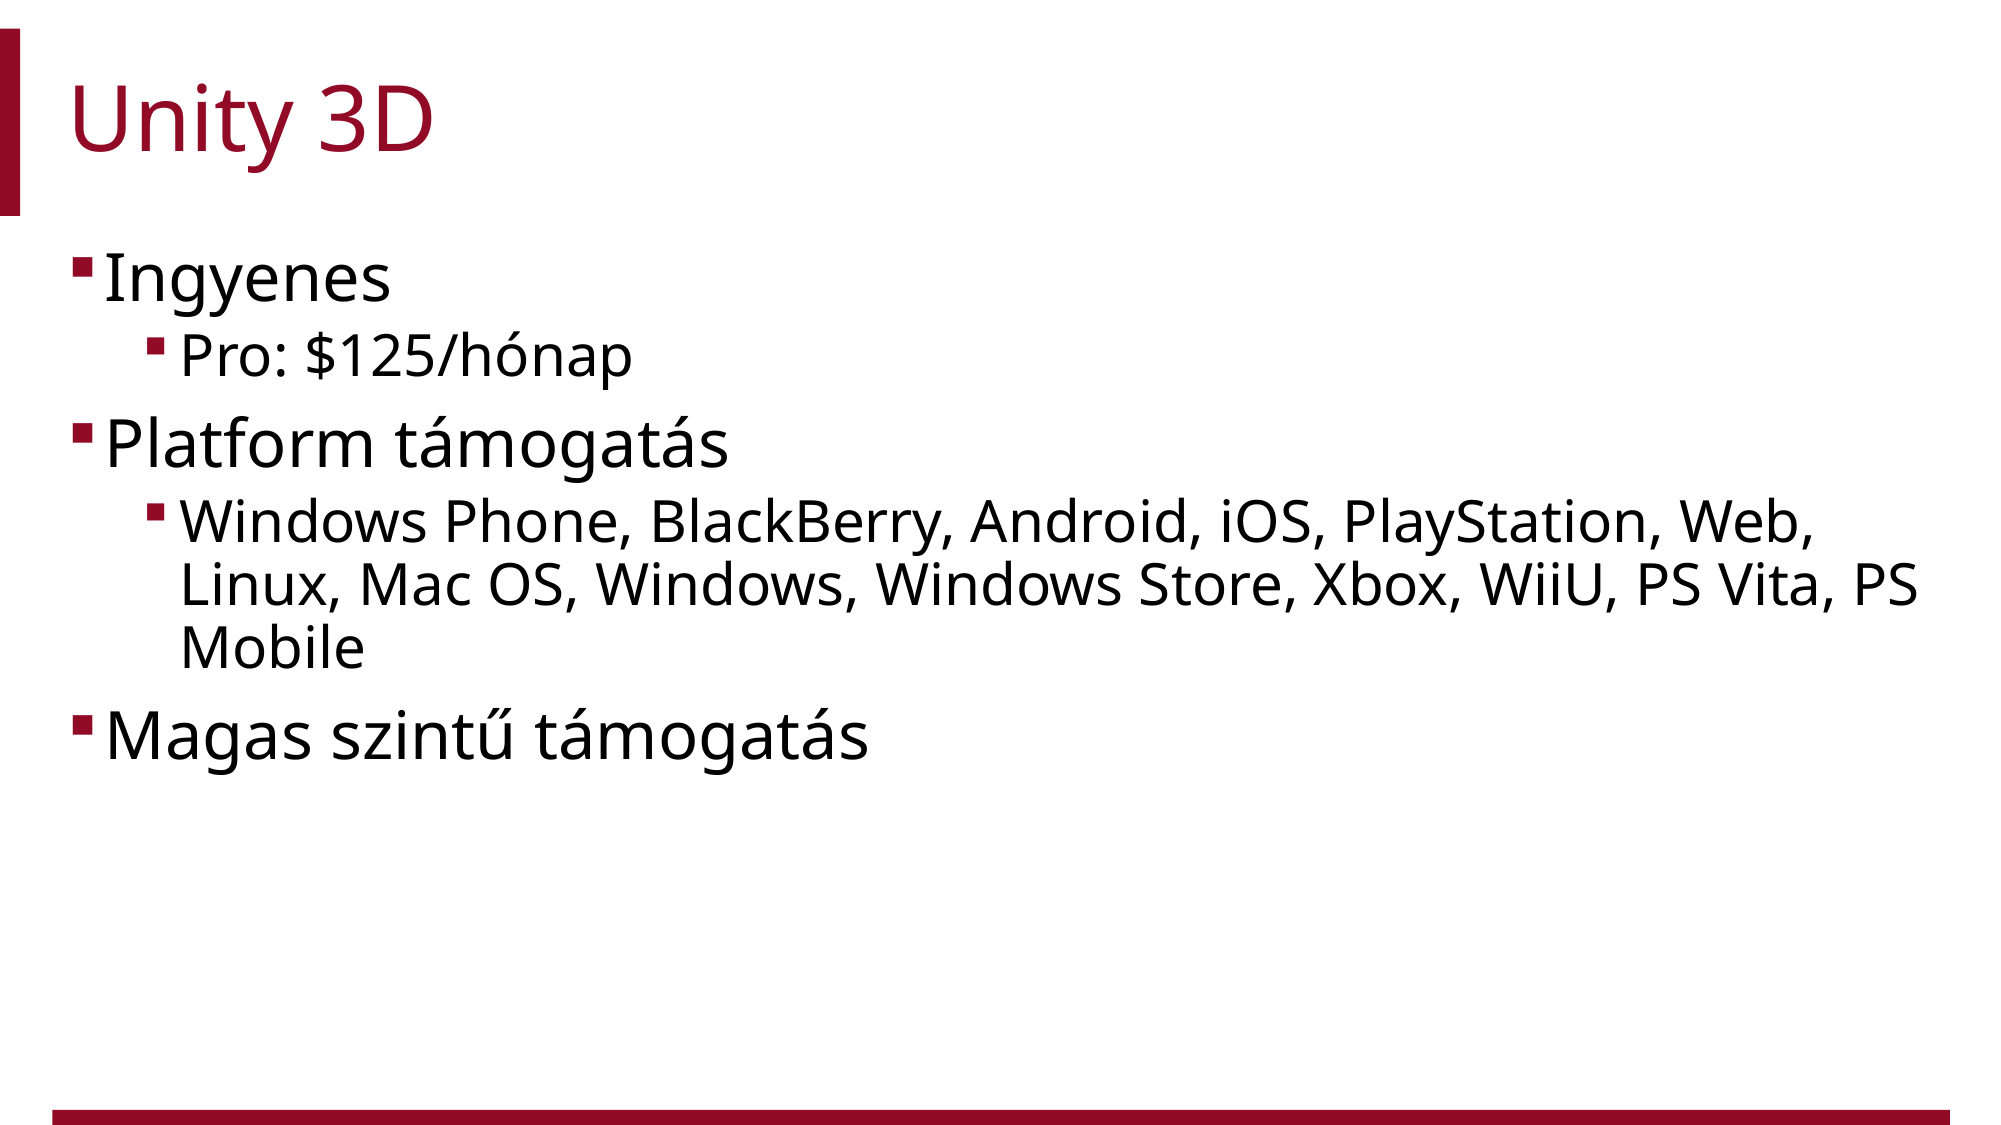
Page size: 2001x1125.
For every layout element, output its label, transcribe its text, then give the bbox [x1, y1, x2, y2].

list Ingyenes Pro: $125/hónap Platform támogatás Windows Phone, BlackBerry, Android, iOS, PlayStation, Web, Linux, Mac OS, Windows, Windows Store, Xbox, WiiU, PS Vita, PS Mobile Magas szintű támogatás [52, 236, 1950, 1079]
title Unity 3D [52, 28, 1950, 216]
